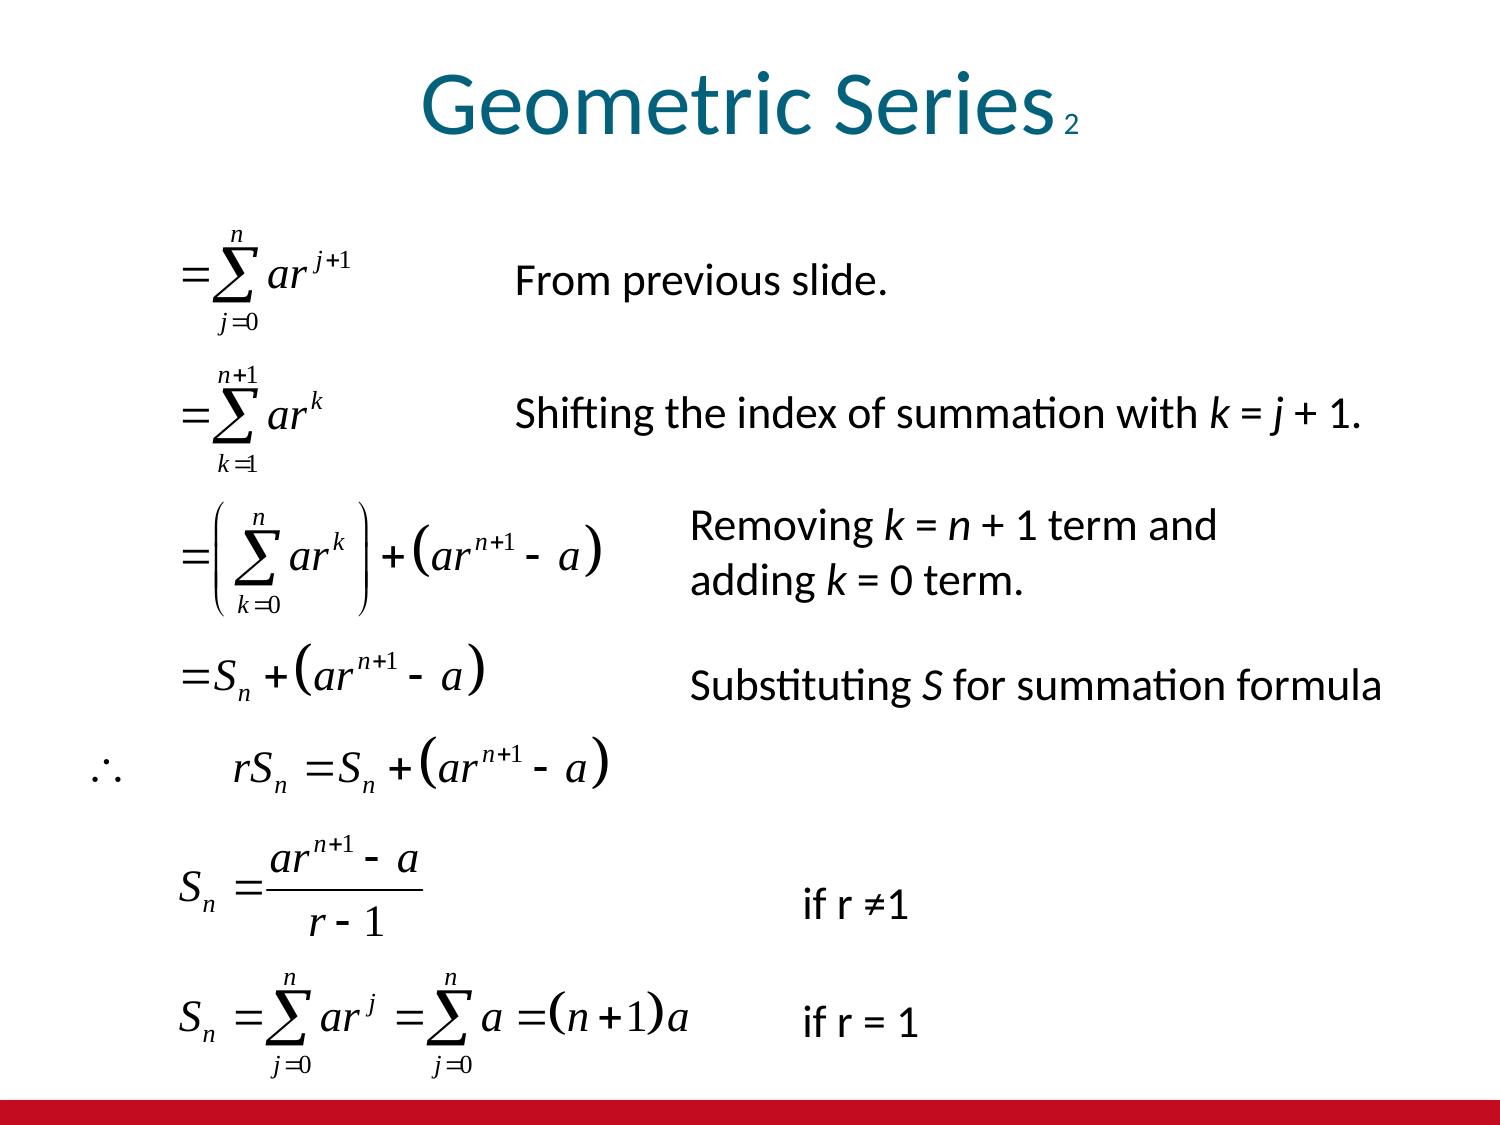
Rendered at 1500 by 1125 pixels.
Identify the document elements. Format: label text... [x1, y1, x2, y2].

list From previous slide. [500, 242, 950, 313]
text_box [170, 213, 363, 345]
list Substituting S for summation formula [675, 647, 1413, 710]
list if r = 1 [787, 984, 963, 1060]
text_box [170, 822, 431, 947]
list Removing k = n + 1 term and adding k = 0 term. [675, 487, 1250, 612]
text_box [170, 637, 491, 721]
title Geometric Series 2 [0, 0, 1500, 195]
list if r ≠1 [787, 865, 938, 936]
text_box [170, 354, 337, 483]
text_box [170, 491, 607, 628]
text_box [170, 956, 701, 1088]
list Shifting the index of summation with k = j + 1. [500, 375, 1388, 444]
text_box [87, 729, 613, 813]
